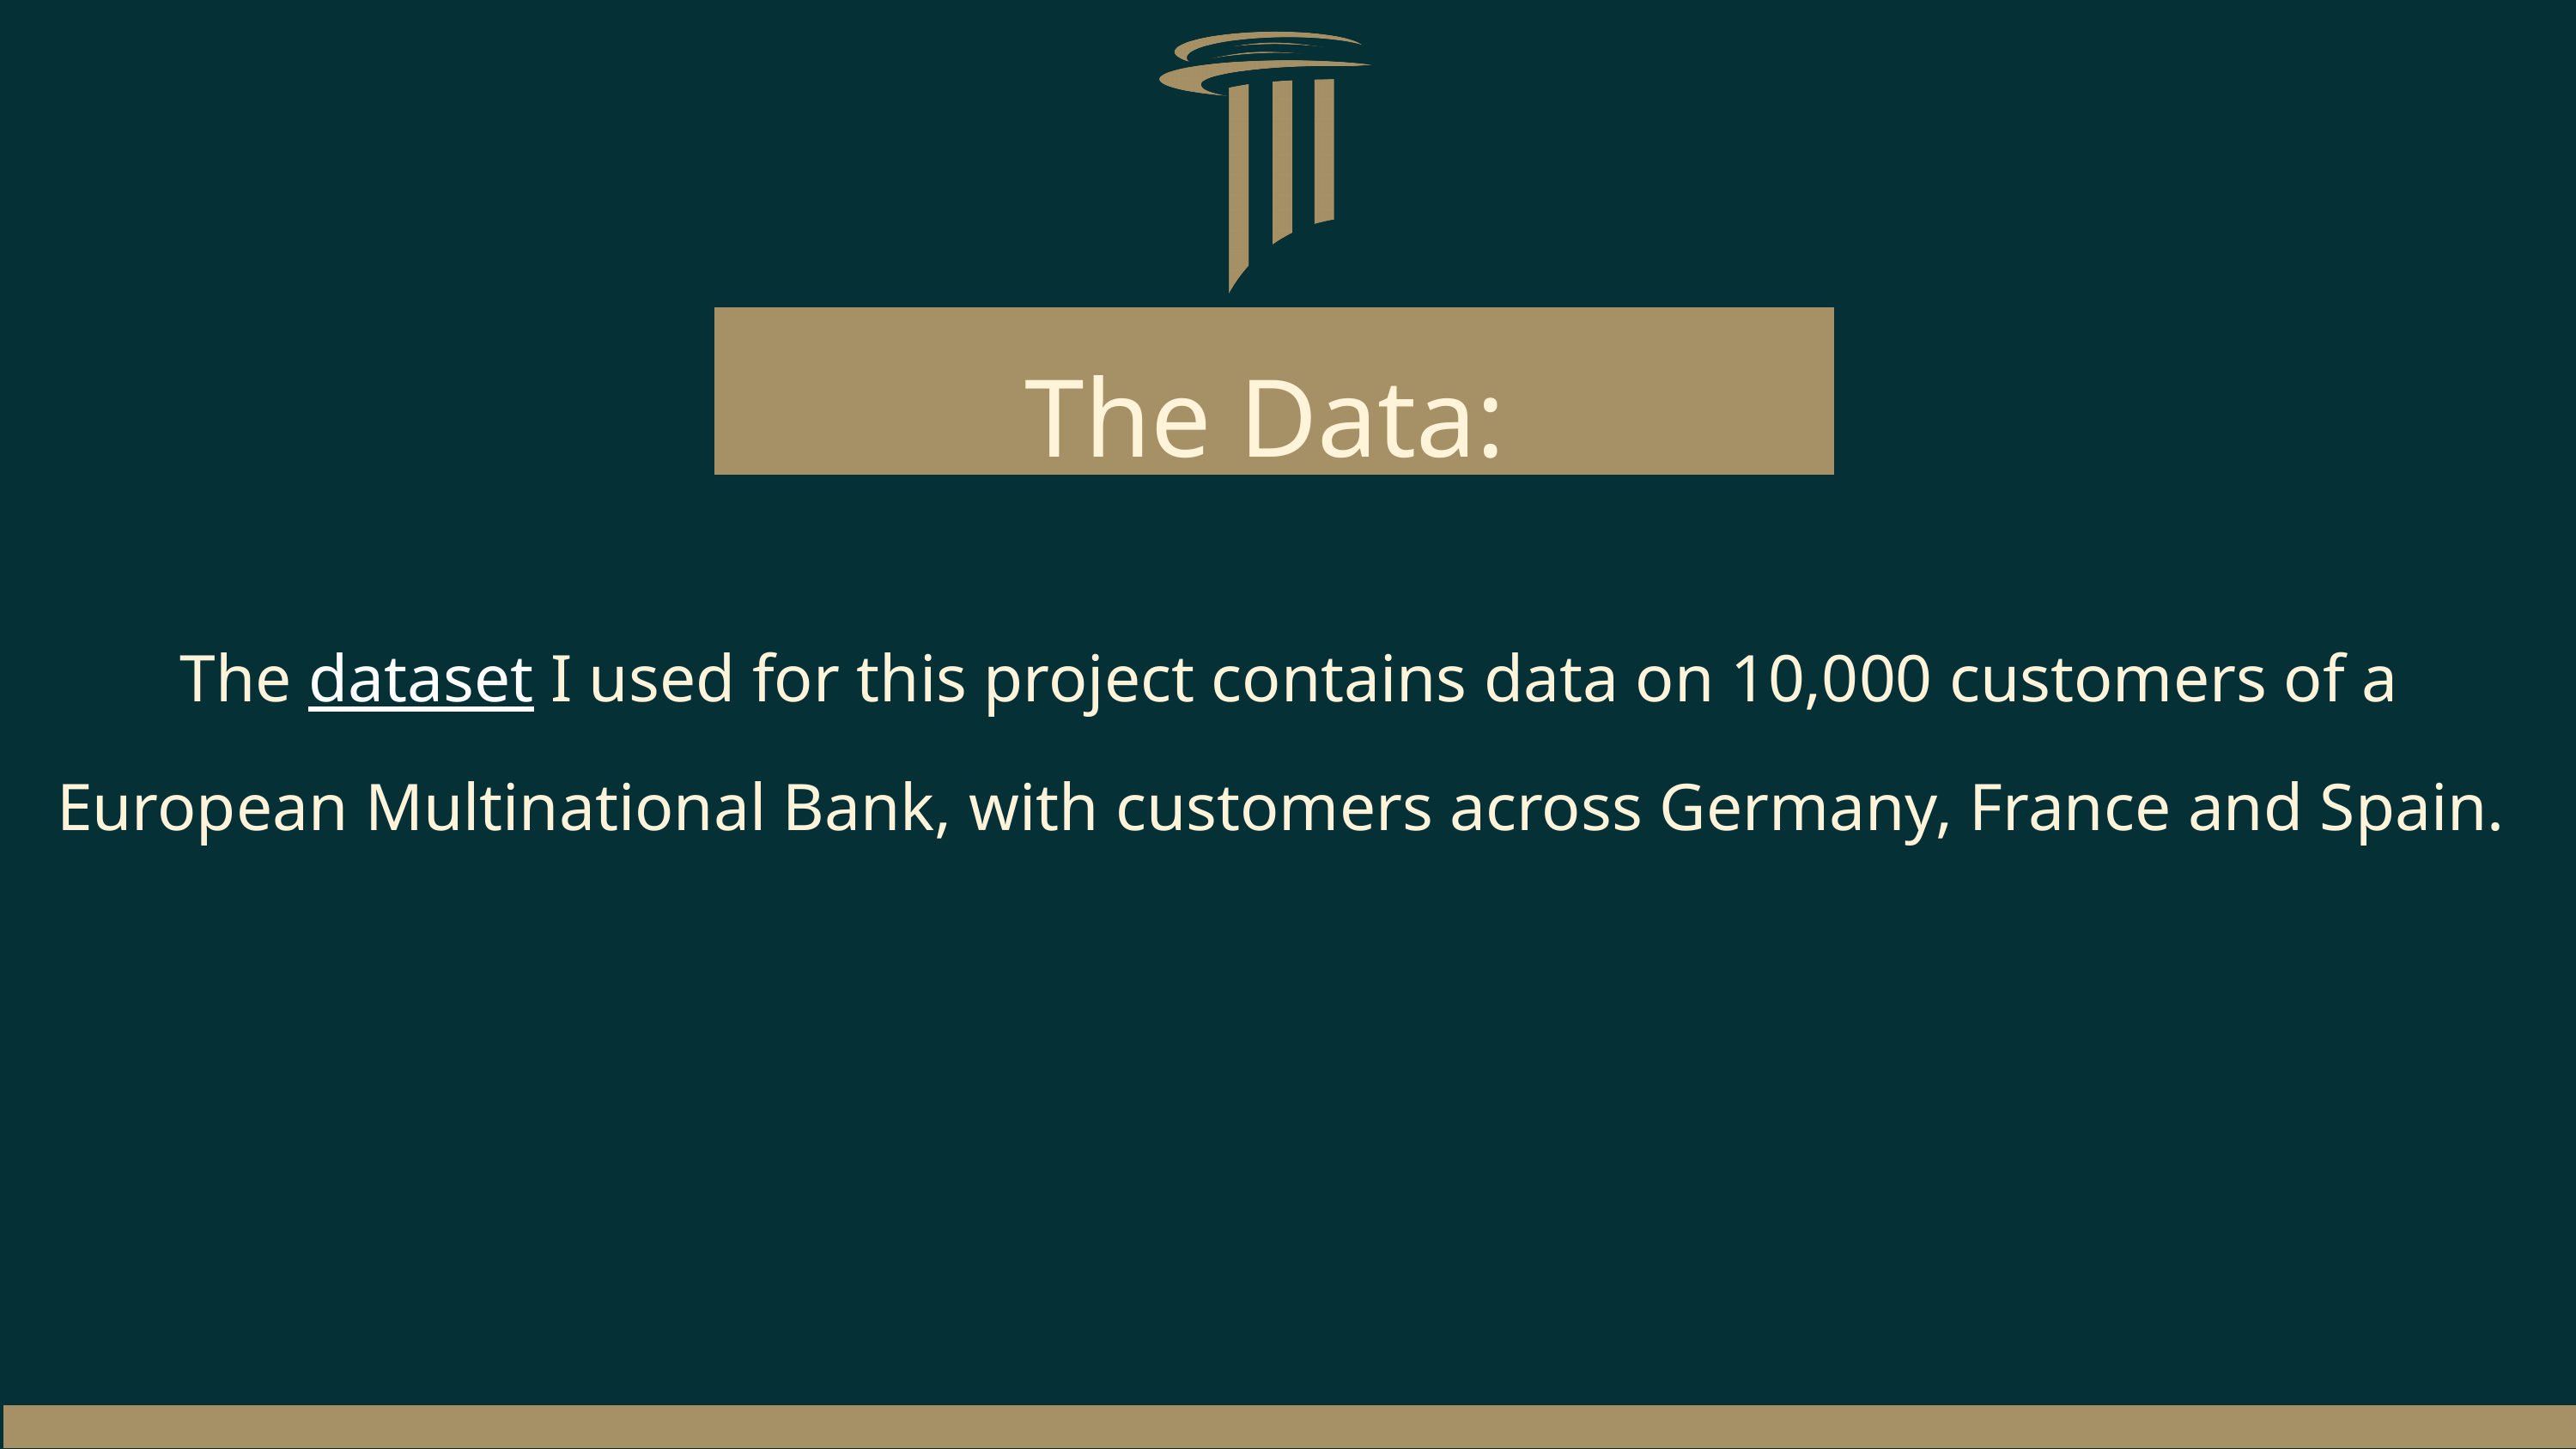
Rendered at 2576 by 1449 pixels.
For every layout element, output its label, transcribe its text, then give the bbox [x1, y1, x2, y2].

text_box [714, 300, 1835, 475]
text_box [3, 1405, 2576, 1449]
text_box The dataset I used for this project contains data on 10,000 customers of a European Multinational Bank, with customers across Germany, France and Spain. [3, 615, 2576, 835]
text_box [1158, 31, 1372, 294]
